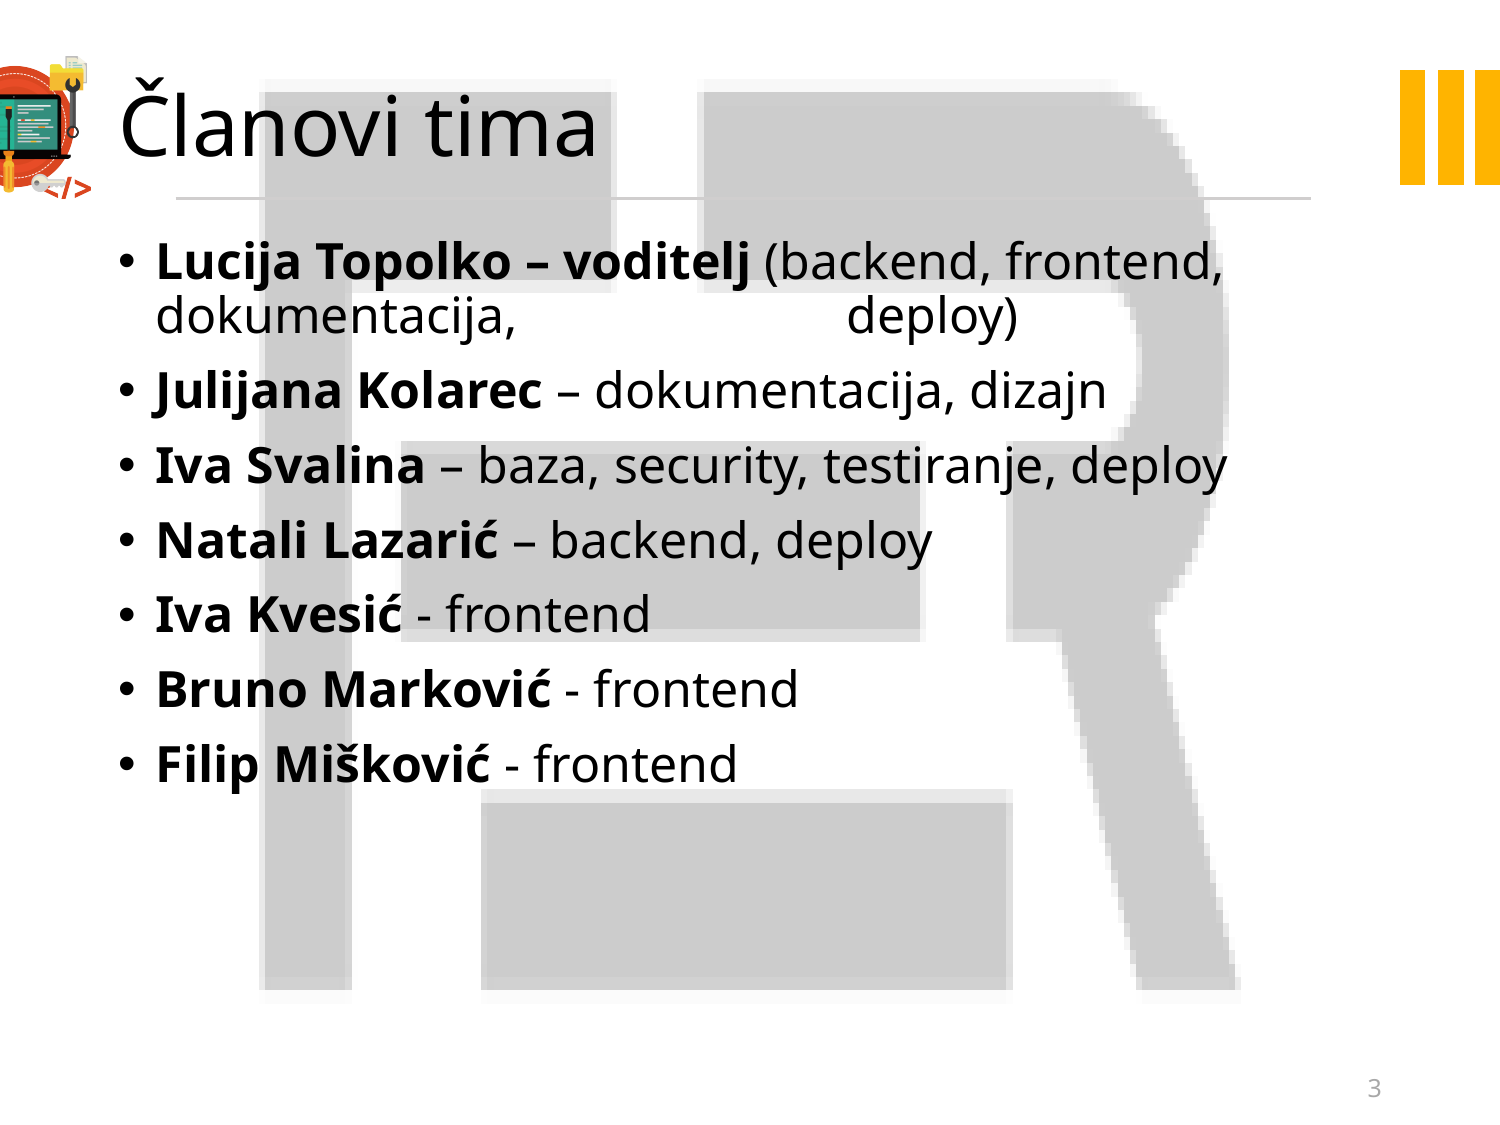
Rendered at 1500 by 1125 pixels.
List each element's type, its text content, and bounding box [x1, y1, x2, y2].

slide_number 3 [1310, 1065, 1397, 1125]
picture [0, 56, 91, 199]
list Lucija Topolko – voditelj (backend, frontend, dokumentacija, deploy) Julijana Kolarec – dokumentacija, dizajn Iva Svalina – baza, security, testiranje, deploy Natali Lazarić – backend, deploy Iva Kvesić - frontend Bruno Marković - frontend Filip Mišković - frontend [103, 228, 1443, 1038]
title Članovi tima [103, 59, 1397, 199]
